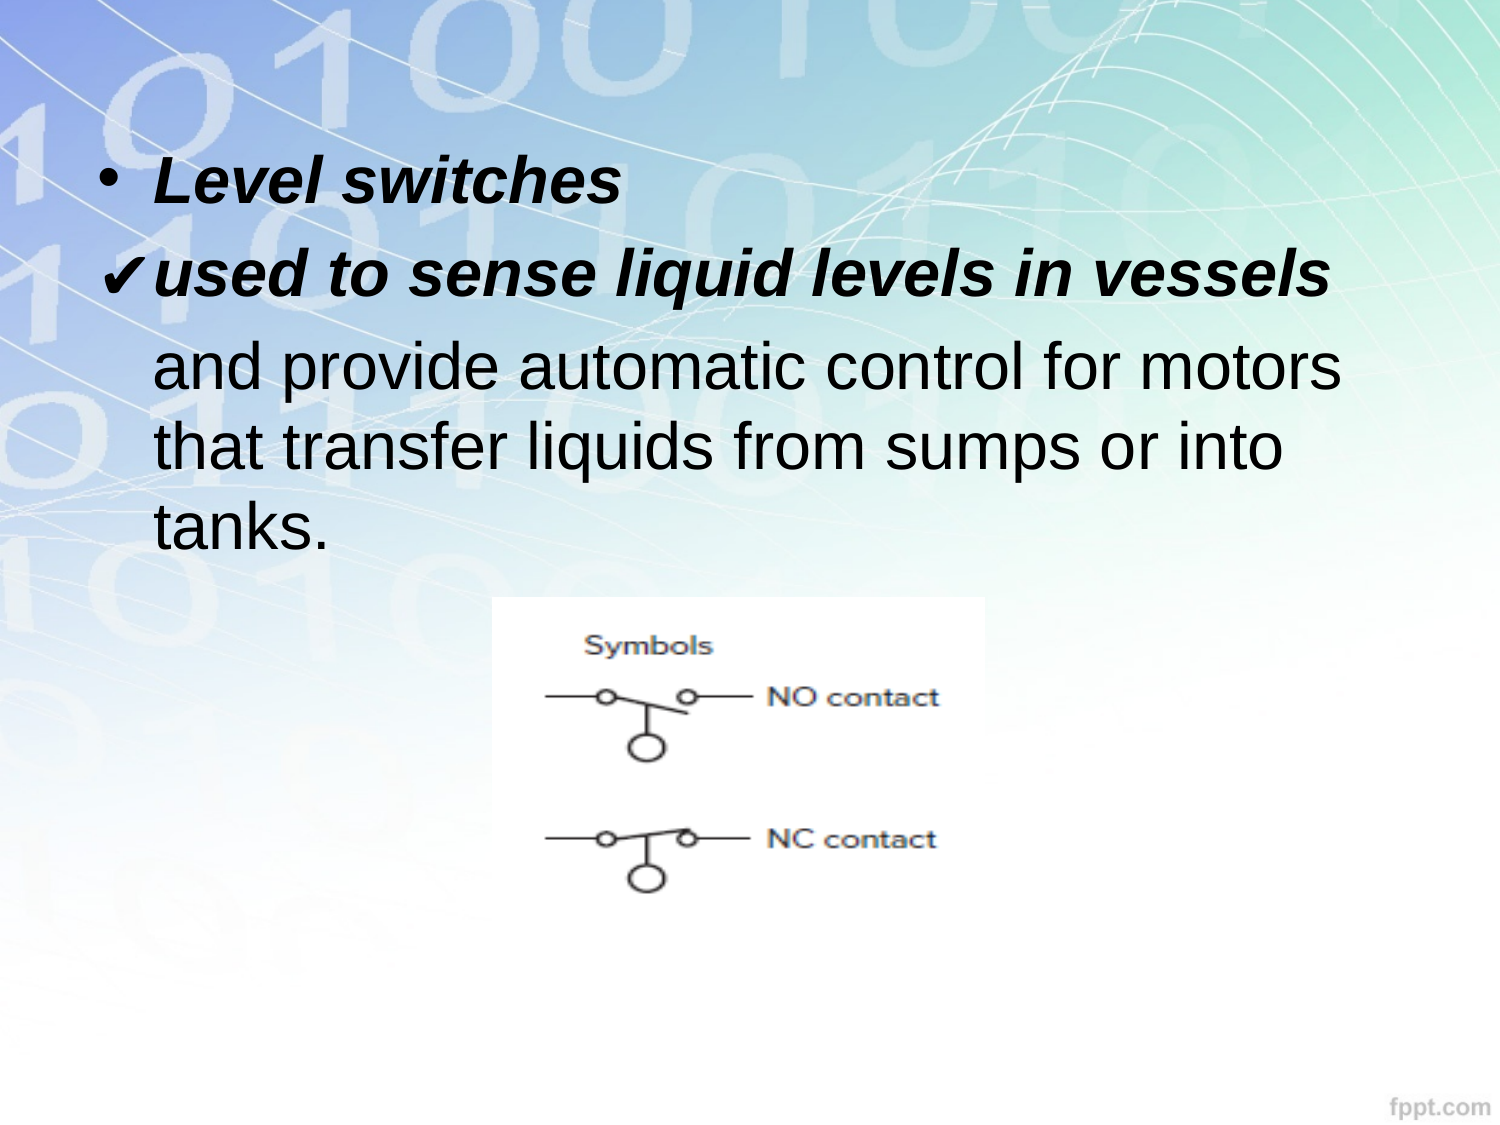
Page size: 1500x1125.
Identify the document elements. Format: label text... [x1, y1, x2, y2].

picture [0, 0, 1500, 1125]
list Level switches used to sense liquid levels in vessels and provide automatic control for motors that transfer liquids from sumps or into tanks. [82, 128, 1432, 872]
